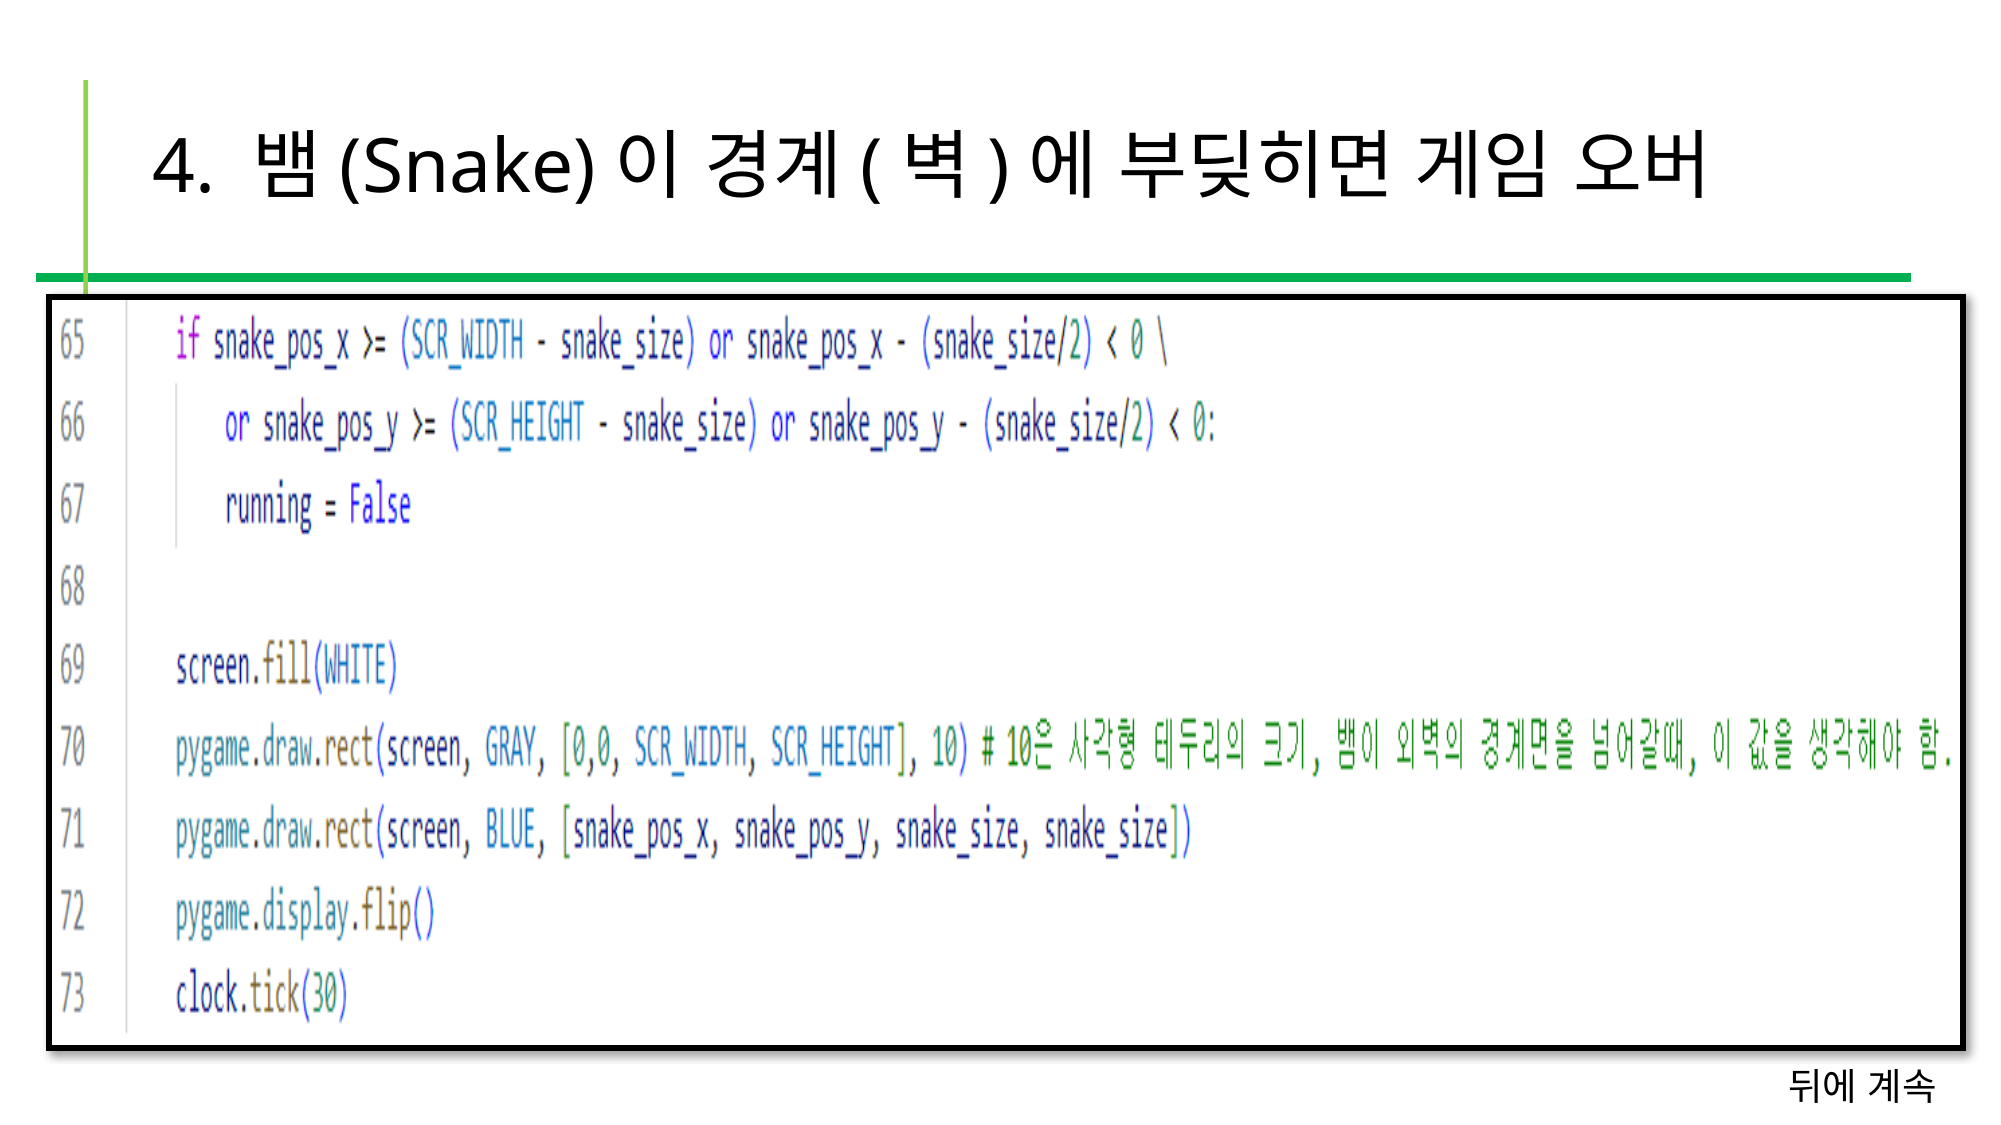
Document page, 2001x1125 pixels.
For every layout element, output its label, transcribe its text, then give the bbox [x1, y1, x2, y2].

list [52, 299, 1961, 1045]
text_box 뒤에 계속 [1773, 1064, 1952, 1116]
title 4. 뱀(Snake)이 경계(벽)에 부딪히면 게임 오버 [137, 59, 1863, 273]
